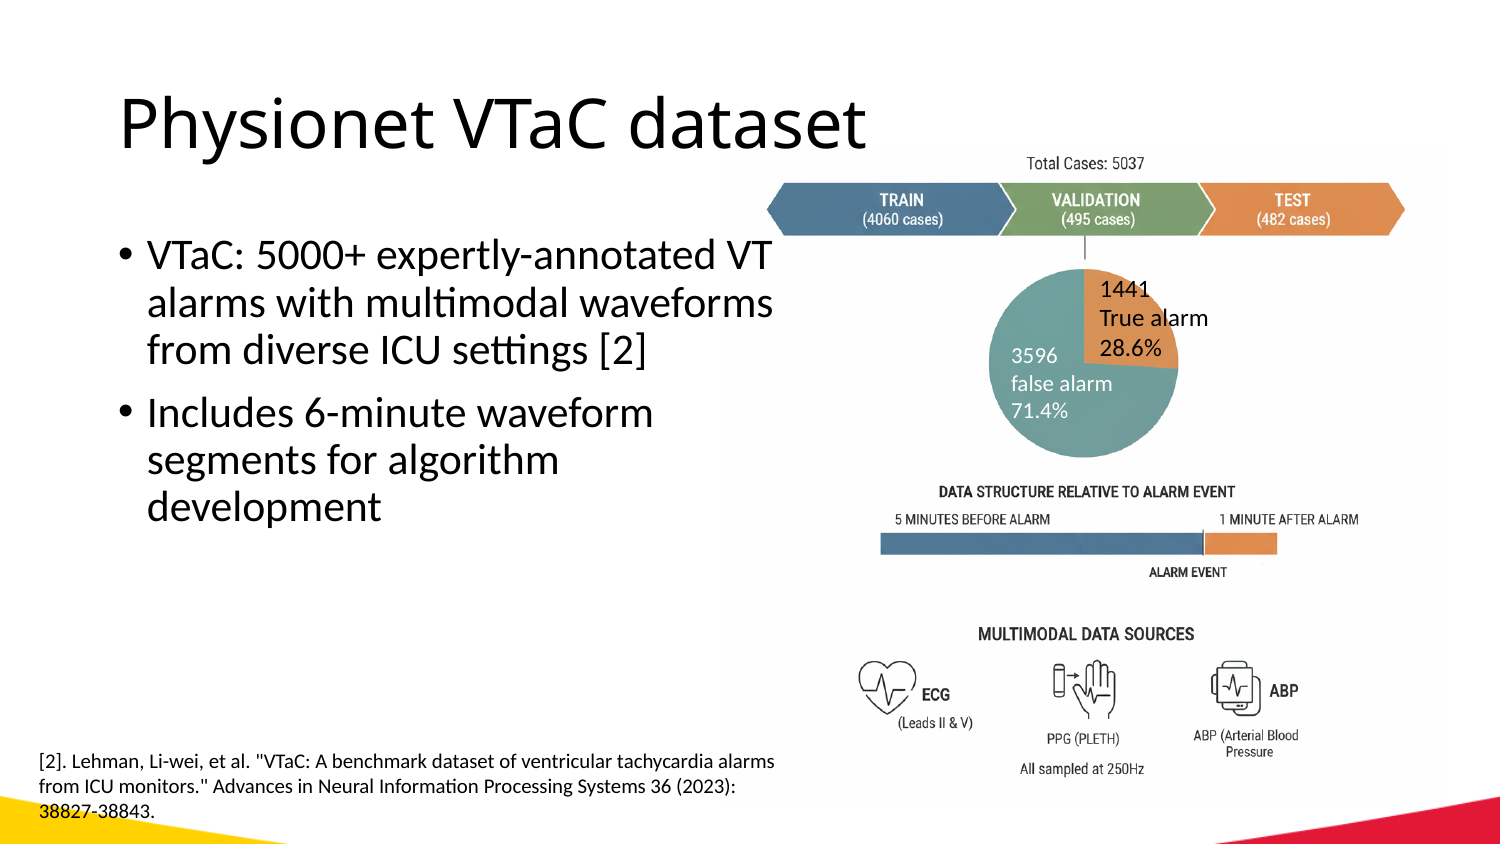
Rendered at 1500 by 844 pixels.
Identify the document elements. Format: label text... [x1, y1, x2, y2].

title Physionet VTaC dataset [103, 44, 1397, 208]
list VTaC: 5000+ expertly-annotated VT alarms with multimodal waveforms from diverse ICU settings [2] Includes 6-minute waveform segments for algorithm development [103, 224, 719, 740]
text_box [2]. Lehman, Li-wei, et al. "VTaC: A benchmark dataset of ventricular tachycardia alarms from ICU monitors." Advances in Neural Information Processing Systems 36 (2023): 38827-38843. [24, 740, 799, 831]
picture [719, 145, 1449, 803]
